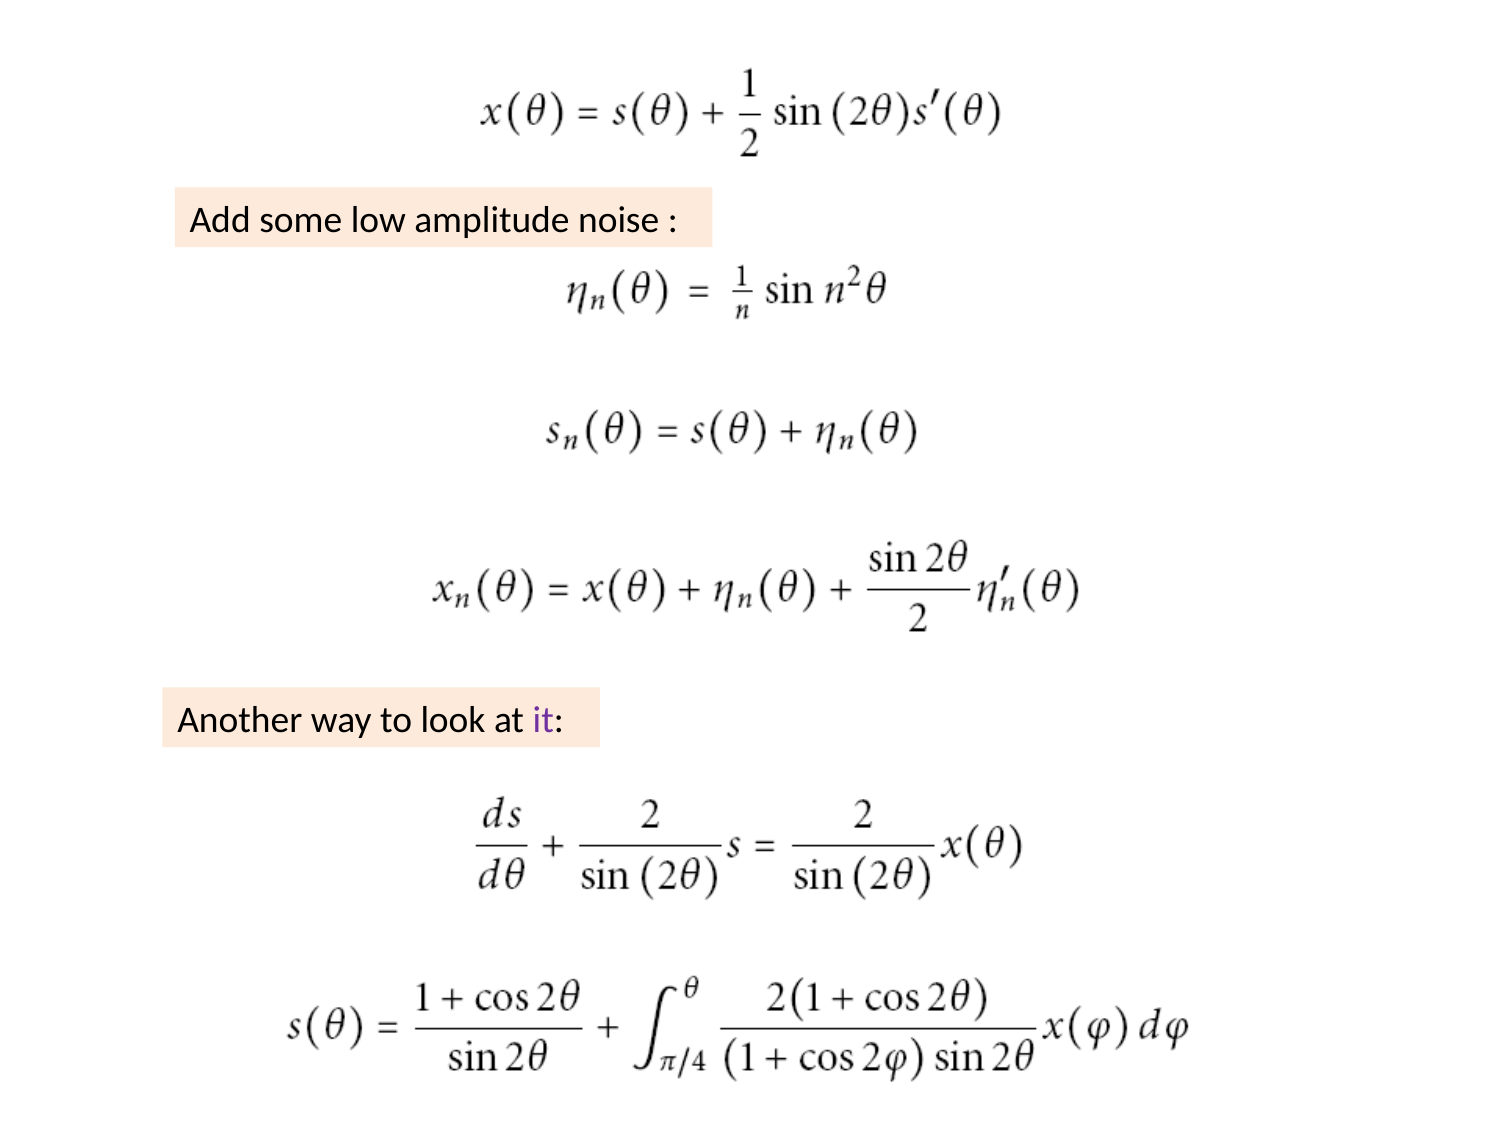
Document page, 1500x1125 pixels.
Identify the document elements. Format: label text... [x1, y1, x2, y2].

picture [262, 962, 1193, 1088]
picture [462, 787, 1035, 909]
picture [537, 399, 921, 465]
picture [424, 537, 1084, 649]
picture [462, 62, 1004, 166]
picture [562, 262, 898, 324]
text_box Another way to look at it: [162, 687, 600, 748]
text_box Add some low amplitude noise : [174, 187, 713, 248]
